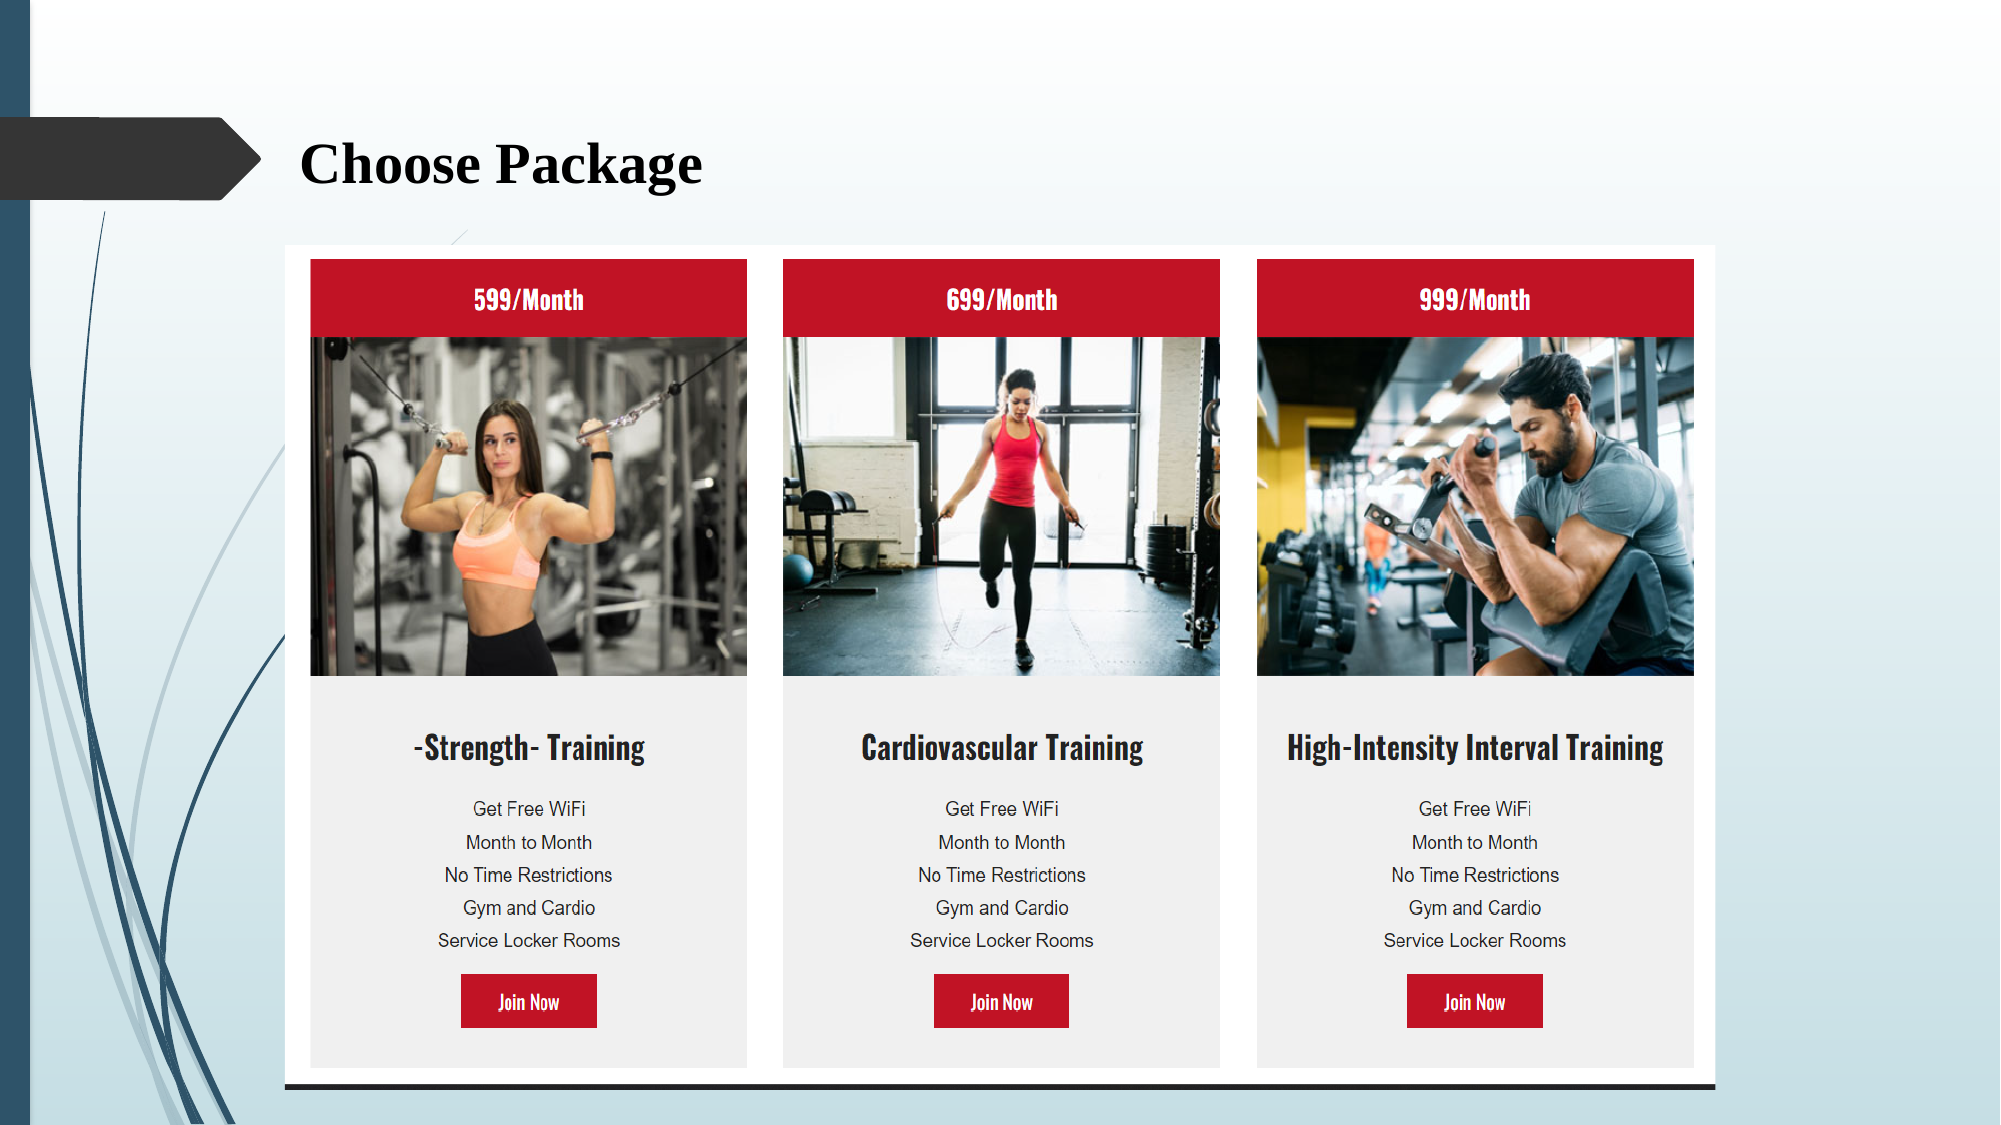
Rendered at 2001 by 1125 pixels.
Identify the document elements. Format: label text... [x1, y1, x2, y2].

text_box Choose Package [284, 118, 1285, 203]
picture [284, 245, 1716, 1090]
